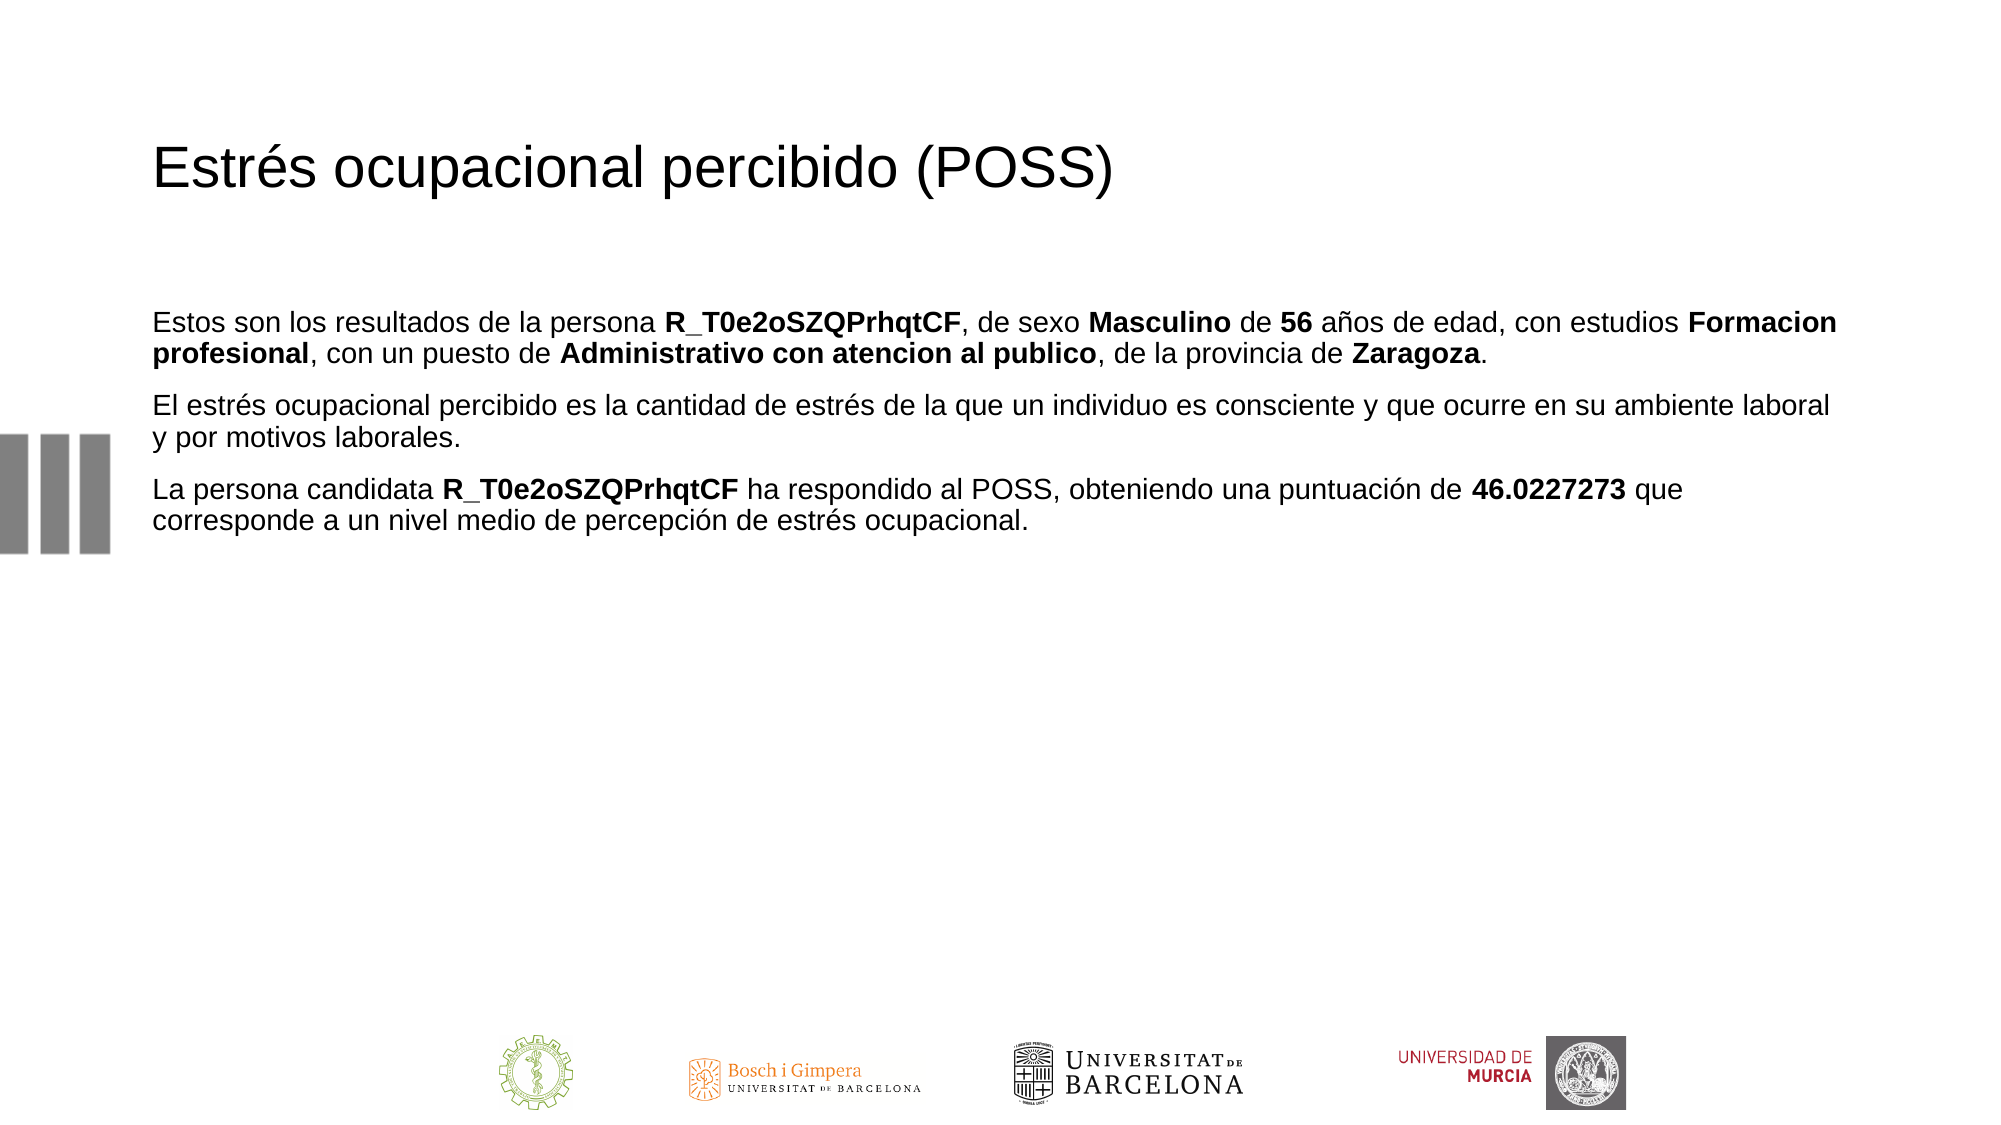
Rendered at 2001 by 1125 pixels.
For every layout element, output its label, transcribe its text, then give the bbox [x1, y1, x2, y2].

picture [0, 420, 123, 563]
picture [684, 1031, 926, 1125]
picture [1331, 1036, 1627, 1110]
list Estos son los resultados de la persona R_T0e2oSZQPrhqtCF, de sexo Masculino de 56 años de edad, con estudios Formacion profesional, con un puesto de Administrativo con atencion al publico, de la provincia de Zaragoza. El estrés ocupacional percibido es la cantidad de estrés de la que un individuo es consciente y que ocurre en su ambiente laboral y por motivos laborales. La persona candidata R_T0e2oSZQPrhqtCF ha respondido al POSS, obteniendo una puntuación de 46.0227273 que corresponde a un nivel medio de percepción de estrés ocupacional. [137, 299, 1863, 1014]
title Estrés ocupacional percibido (POSS) [137, 59, 1863, 278]
picture [1014, 1042, 1243, 1105]
picture [499, 1035, 573, 1110]
